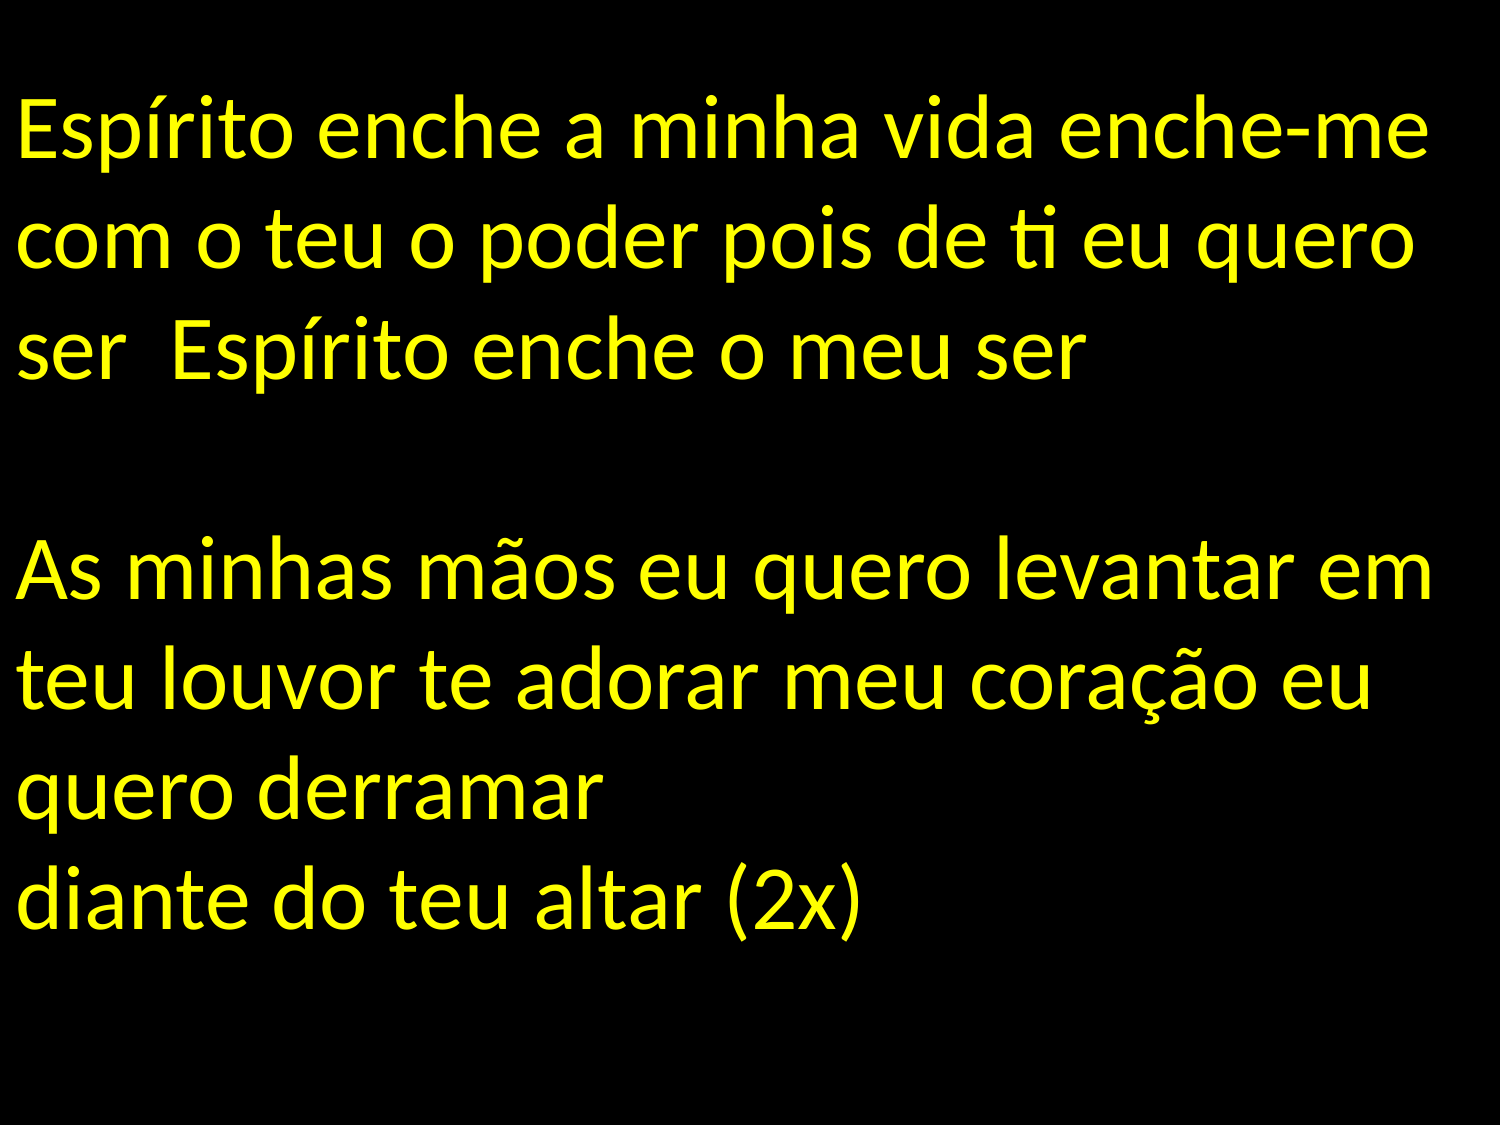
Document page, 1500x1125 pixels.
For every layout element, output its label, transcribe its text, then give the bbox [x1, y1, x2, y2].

title Espírito enche a minha vida enche-me com o teu o poder pois de ti eu quero ser Espírito enche o meu ser As minhas mãos eu quero levantar em teu louvor te adorar meu coração eu quero derramar diante do teu altar (2x) [0, 0, 1500, 1125]
